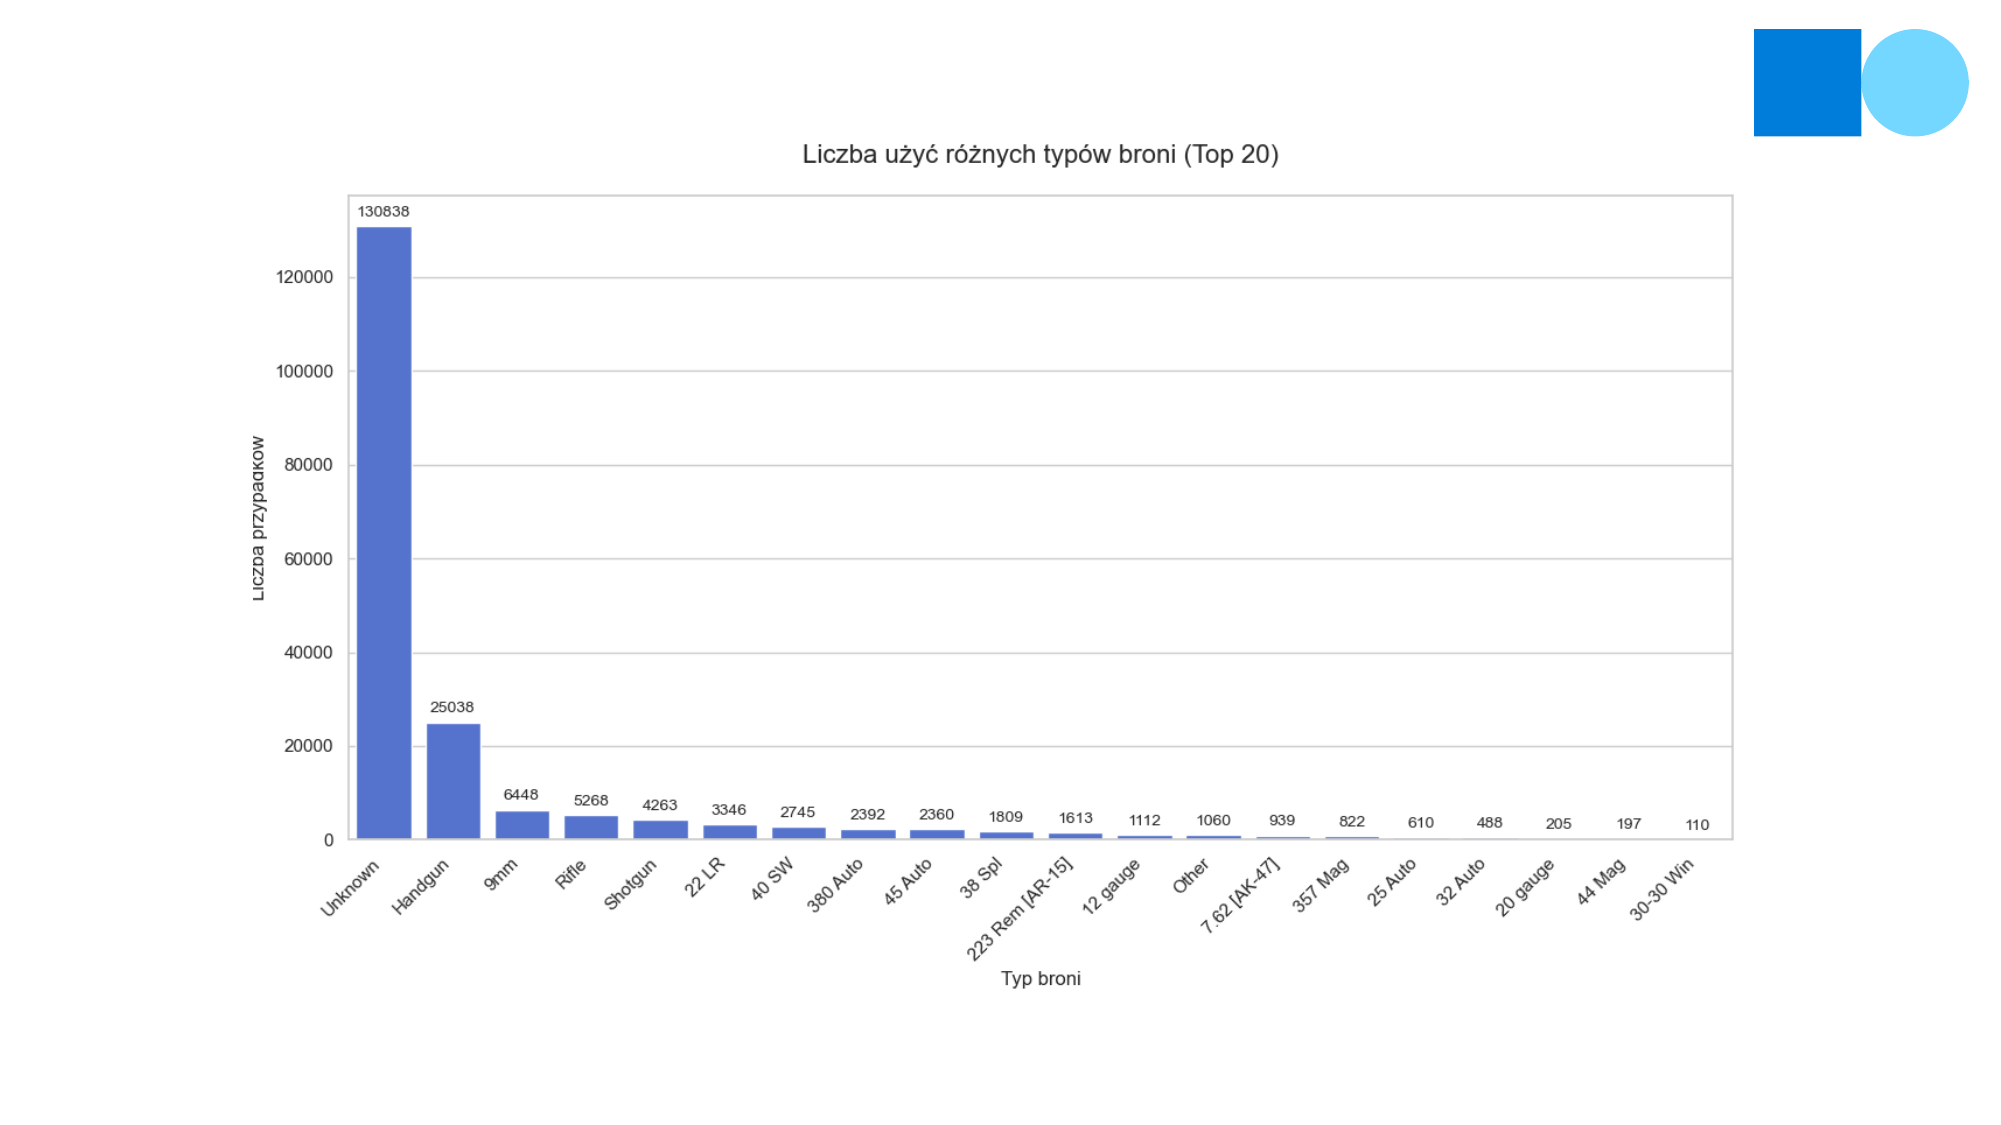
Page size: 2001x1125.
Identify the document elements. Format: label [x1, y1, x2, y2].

picture [253, 128, 1749, 998]
